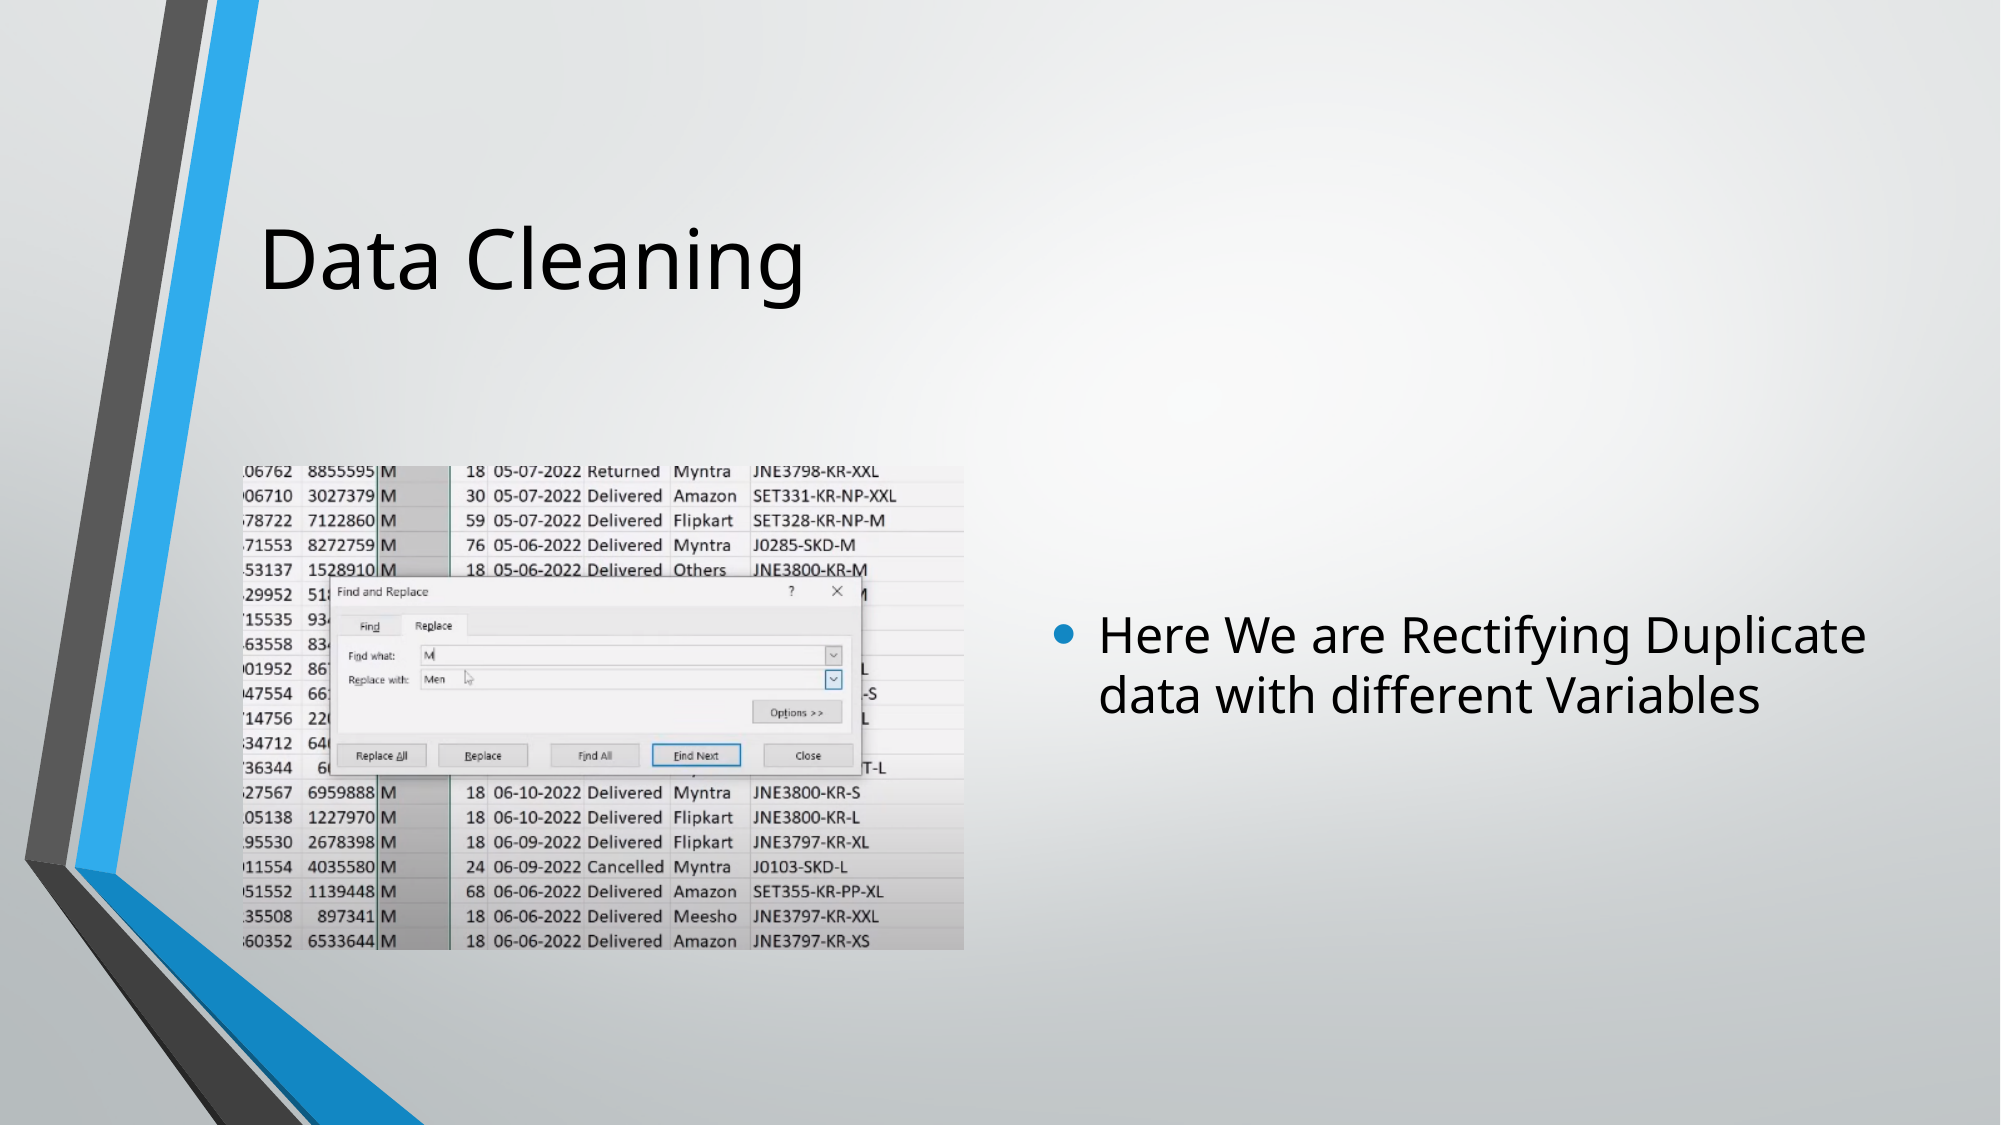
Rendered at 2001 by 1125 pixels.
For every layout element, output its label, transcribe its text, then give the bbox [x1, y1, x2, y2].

list Here We are Rectifying Duplicate data with different Variables [1036, 437, 1887, 950]
picture [243, 465, 964, 951]
title Data Cleaning [243, 112, 1887, 400]
